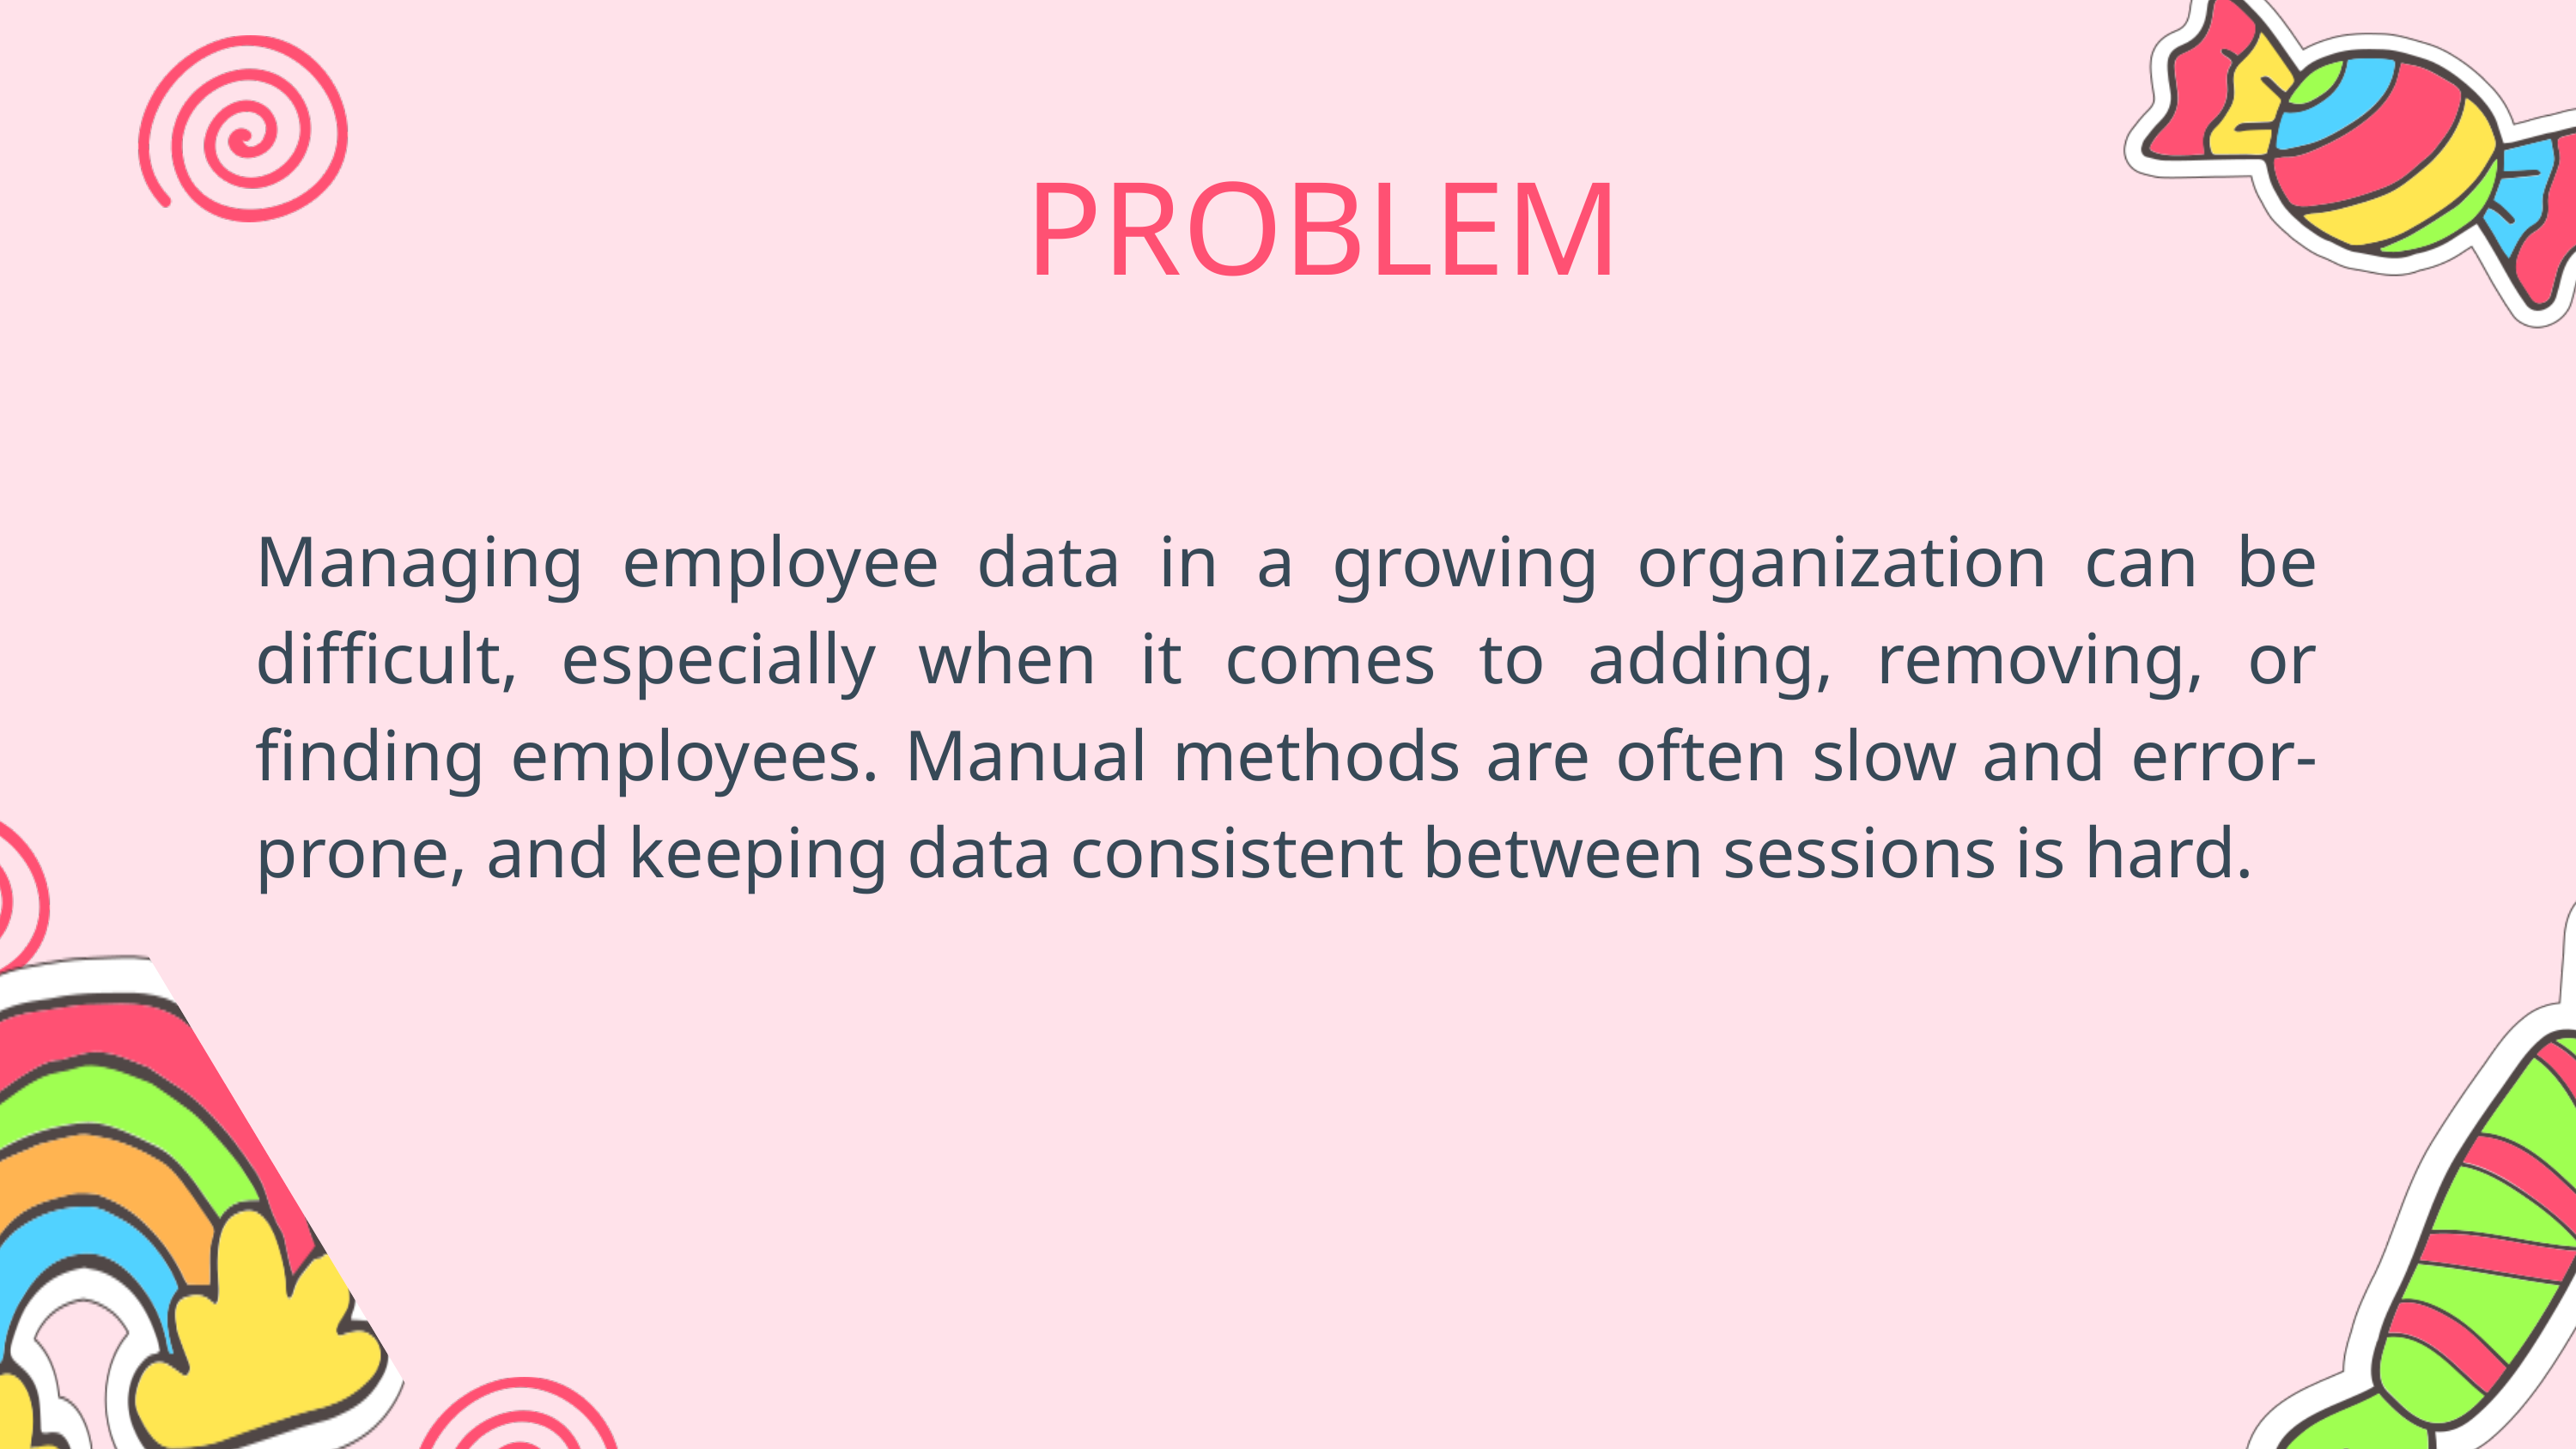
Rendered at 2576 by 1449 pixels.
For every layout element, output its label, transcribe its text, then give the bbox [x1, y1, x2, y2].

text_box [0, 809, 69, 916]
text_box [118, 35, 367, 222]
text_box PROBLEM [1005, 146, 1643, 301]
text_box [392, 1377, 641, 1449]
text_box [0, 861, 422, 1449]
text_box [2104, 0, 2576, 346]
text_box [2151, 861, 2576, 1449]
text_box Managing employee data in a growing organization can be difficult, especially when it comes to adding, removing, or finding employees. Manual methods are often slow and error-prone, and keeping data consistent between sessions is hard. [255, 503, 2321, 989]
